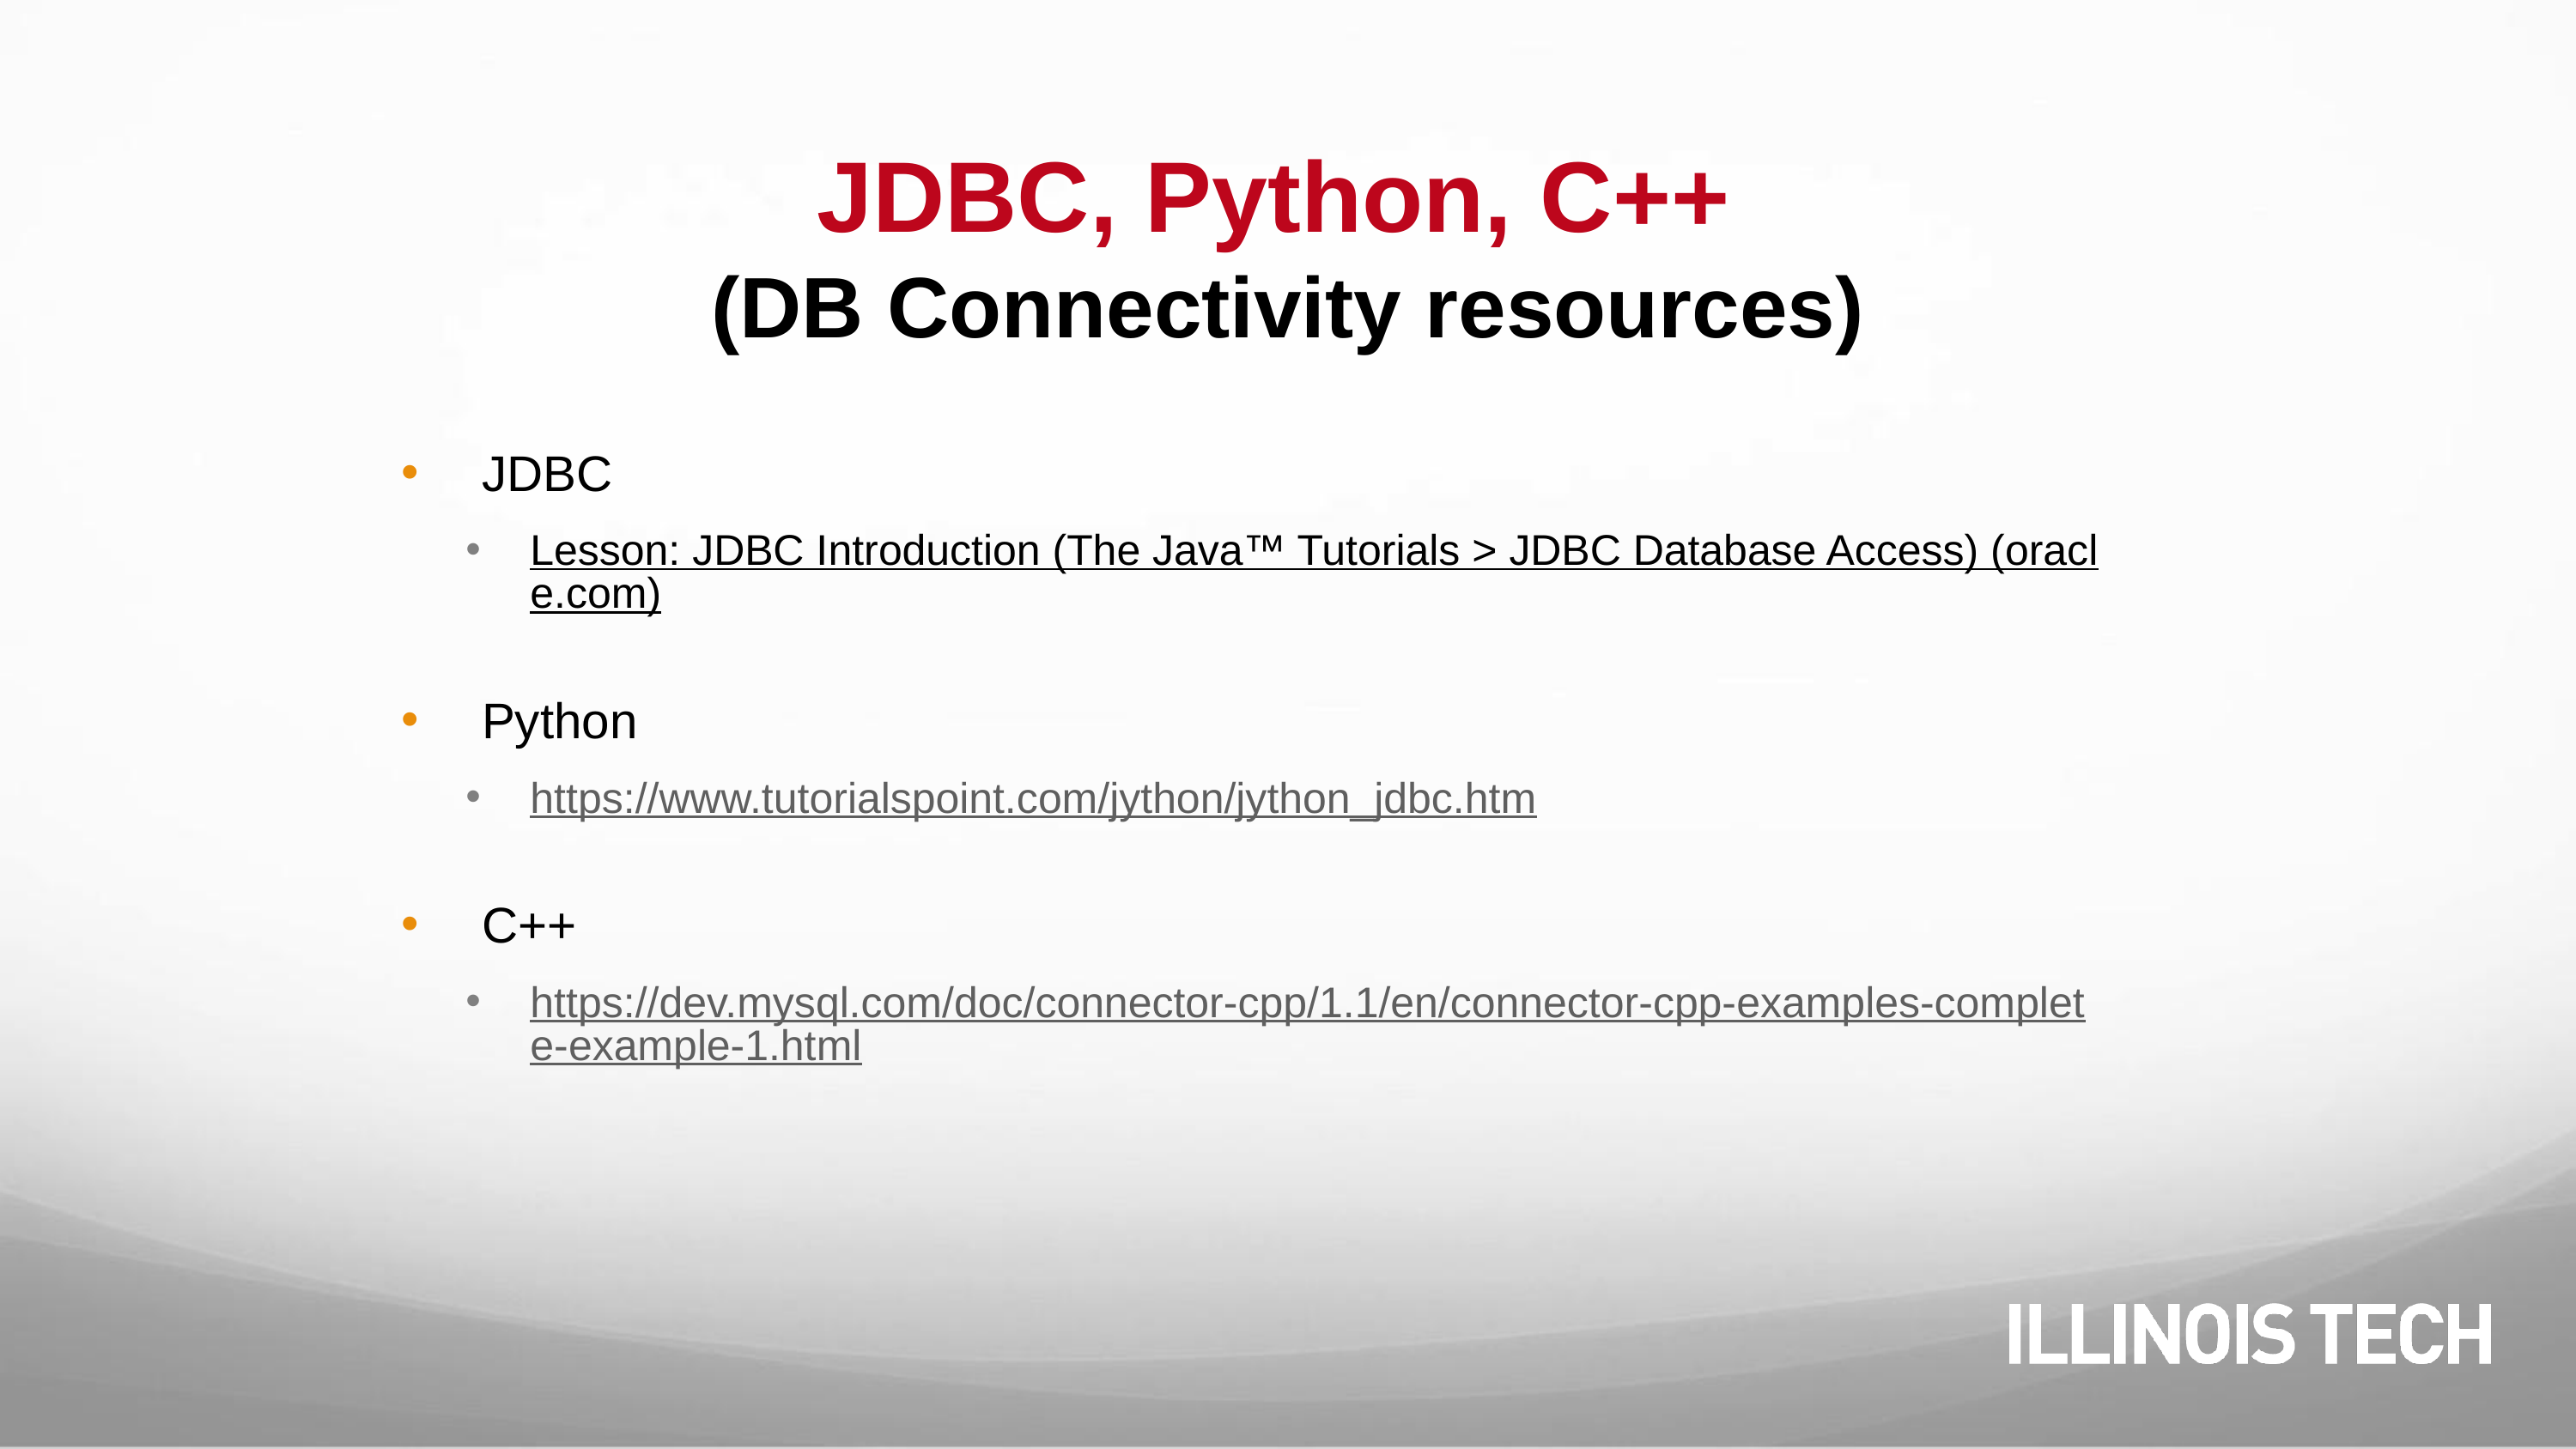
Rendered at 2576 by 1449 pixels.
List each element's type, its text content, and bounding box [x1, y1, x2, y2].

picture [0, 0, 2576, 1449]
list JDBC Lesson: JDBC Introduction (The Java™ Tutorials > JDBC Database Access) (oracle.com) Python https://www.tutorialspoint.com/jython/jython_jdbc.htm C++ https://dev.mysql.com/doc/connector-cpp/1.1/en/connector-cpp-examples-complete-example-1.html [388, 434, 2115, 1334]
title JDBC, Python, C++ (DB Connectivity resources) [155, 142, 2421, 362]
